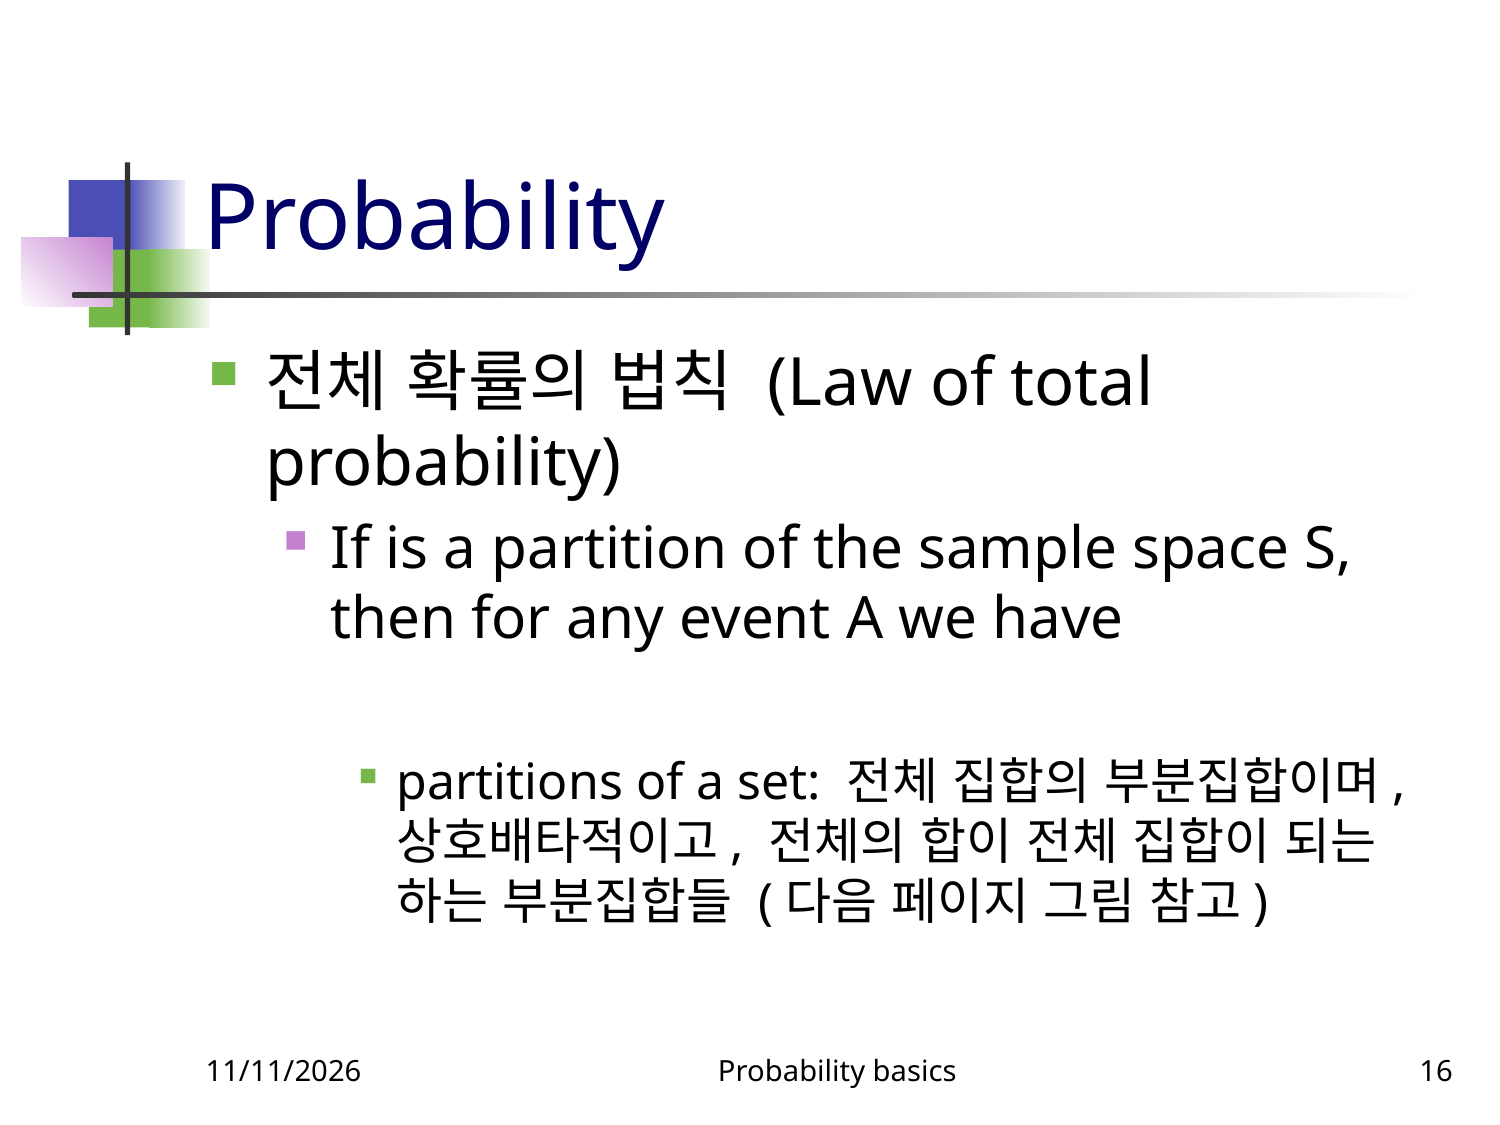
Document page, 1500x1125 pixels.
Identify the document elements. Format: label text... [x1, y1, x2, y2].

footer Probability basics [600, 1024, 1075, 1100]
title Probability [188, 35, 1468, 275]
slide_number 16 [1155, 1024, 1468, 1100]
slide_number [190, 1024, 504, 1100]
